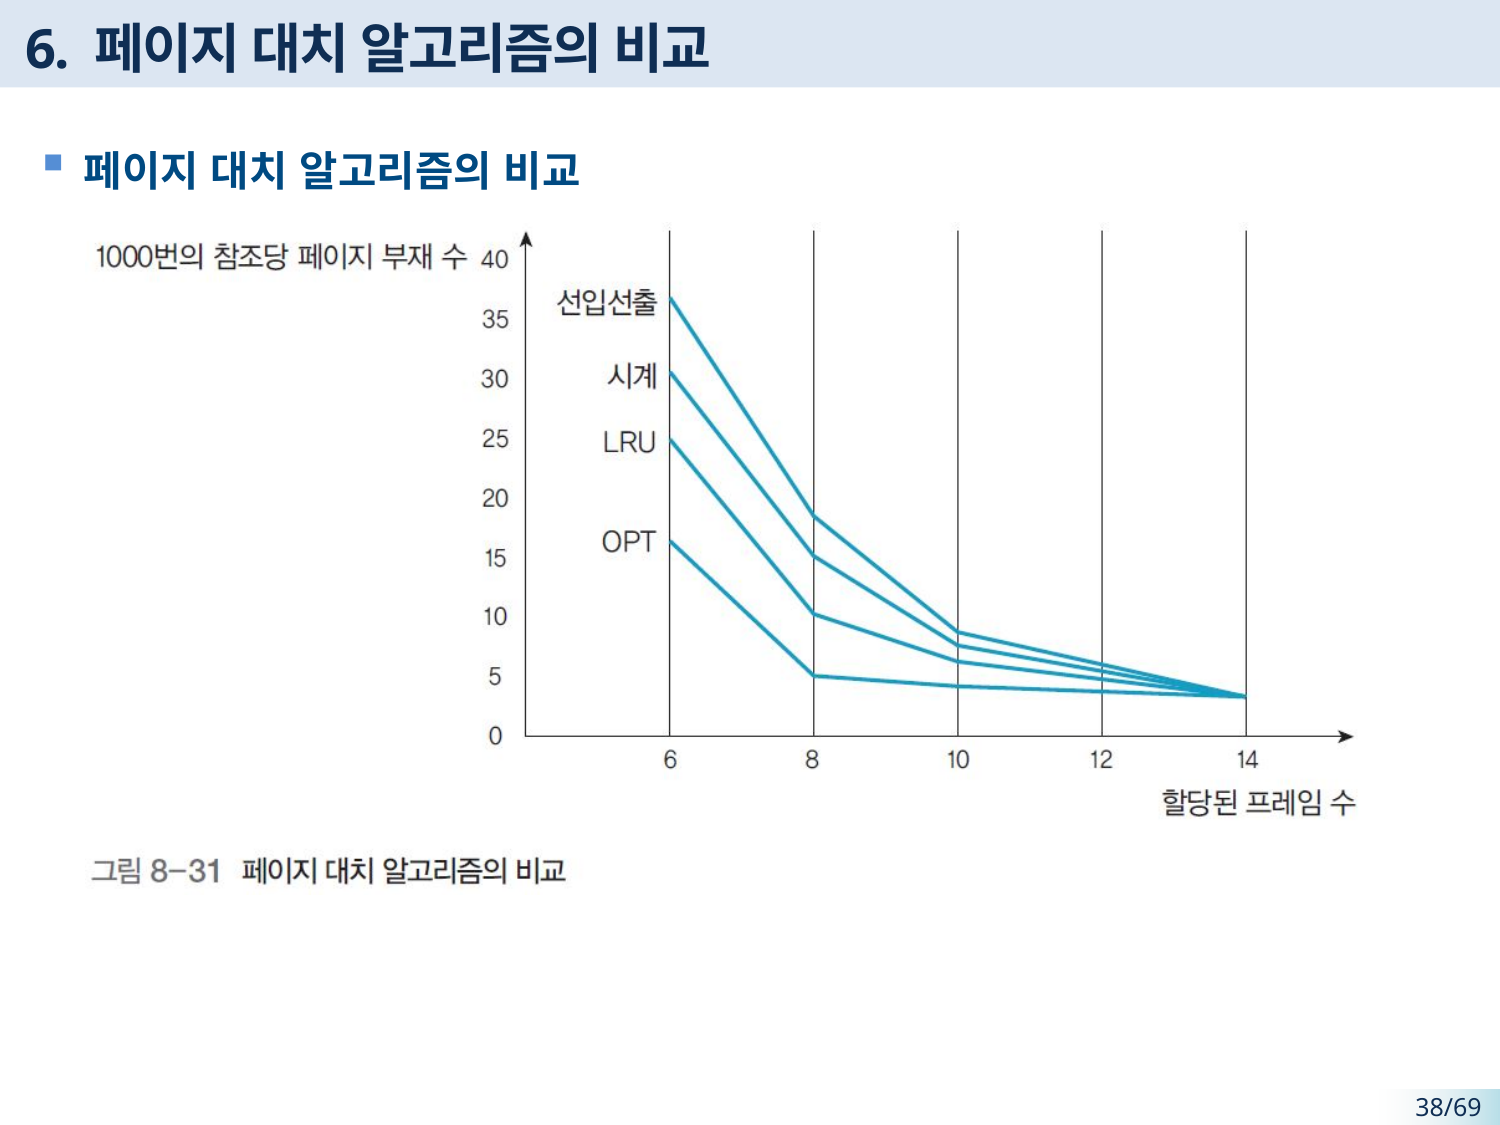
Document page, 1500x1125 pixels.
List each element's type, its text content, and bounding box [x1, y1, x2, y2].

list 페이지 대치 알고리즘의 비교 [10, 126, 1481, 1057]
title 6. 페이지 대치 알고리즘의 비교 [10, 5, 1500, 84]
picture [85, 222, 1370, 895]
